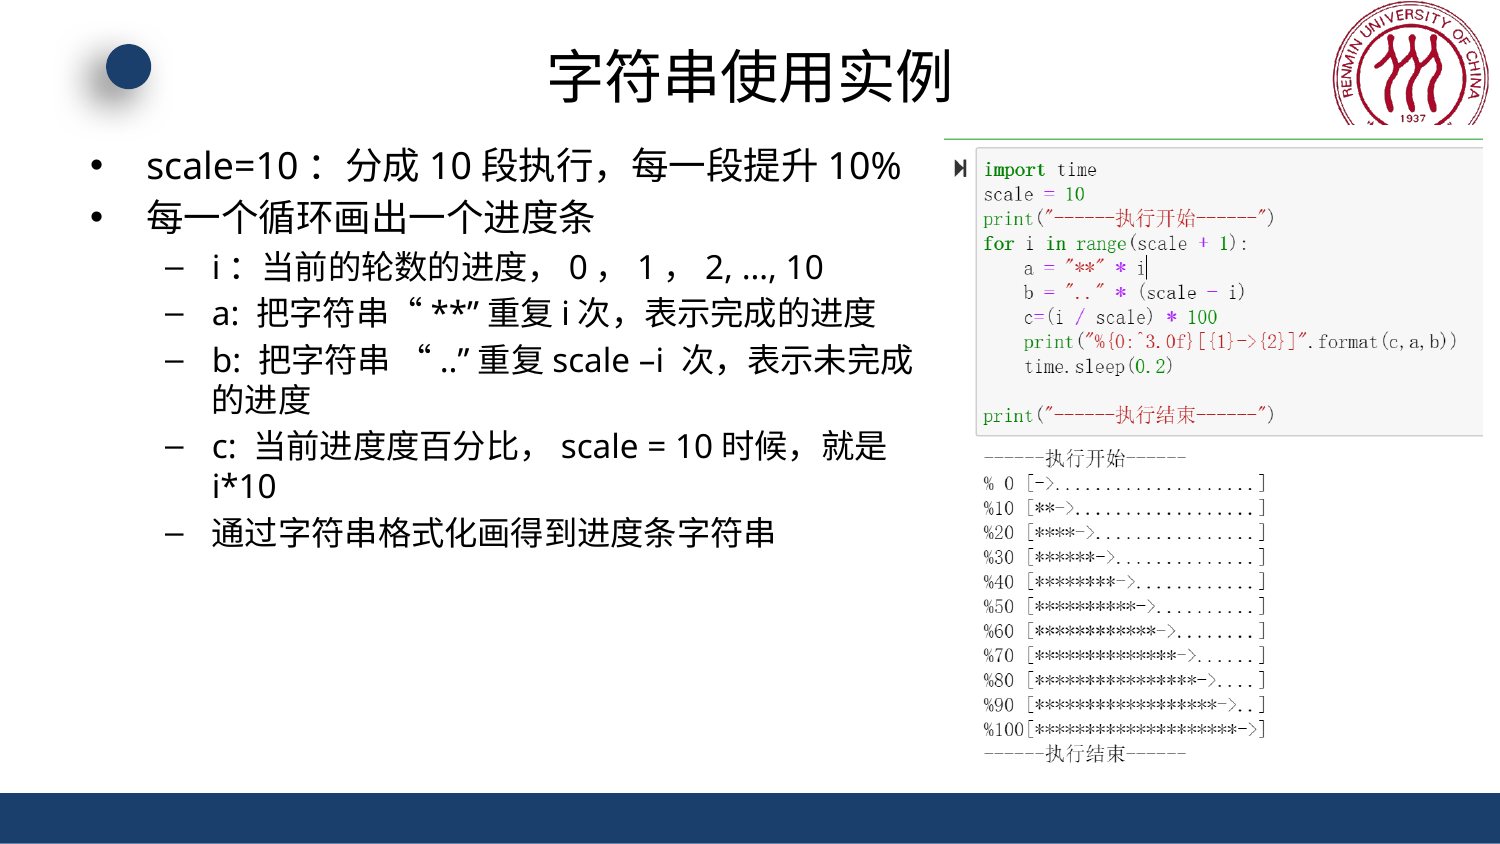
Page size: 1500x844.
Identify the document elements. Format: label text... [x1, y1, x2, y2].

list scale=10：分成10段执行，每一段提升10% 每一个循环画出一个进度条 i：当前的轮数的进度，0，1，2, …, 10 a: 把字符串“**”重复i次，表示完成的进度 b: 把字符串 “..”重复scale –i 次，表示未完成的进度 c: 当前进度度百分比，scale = 10时候，就是i*10 通过字符串格式化画得到进度条字符串 [75, 134, 945, 781]
picture [944, 0, 1500, 772]
title 字符串使用实例 [75, 33, 1425, 116]
